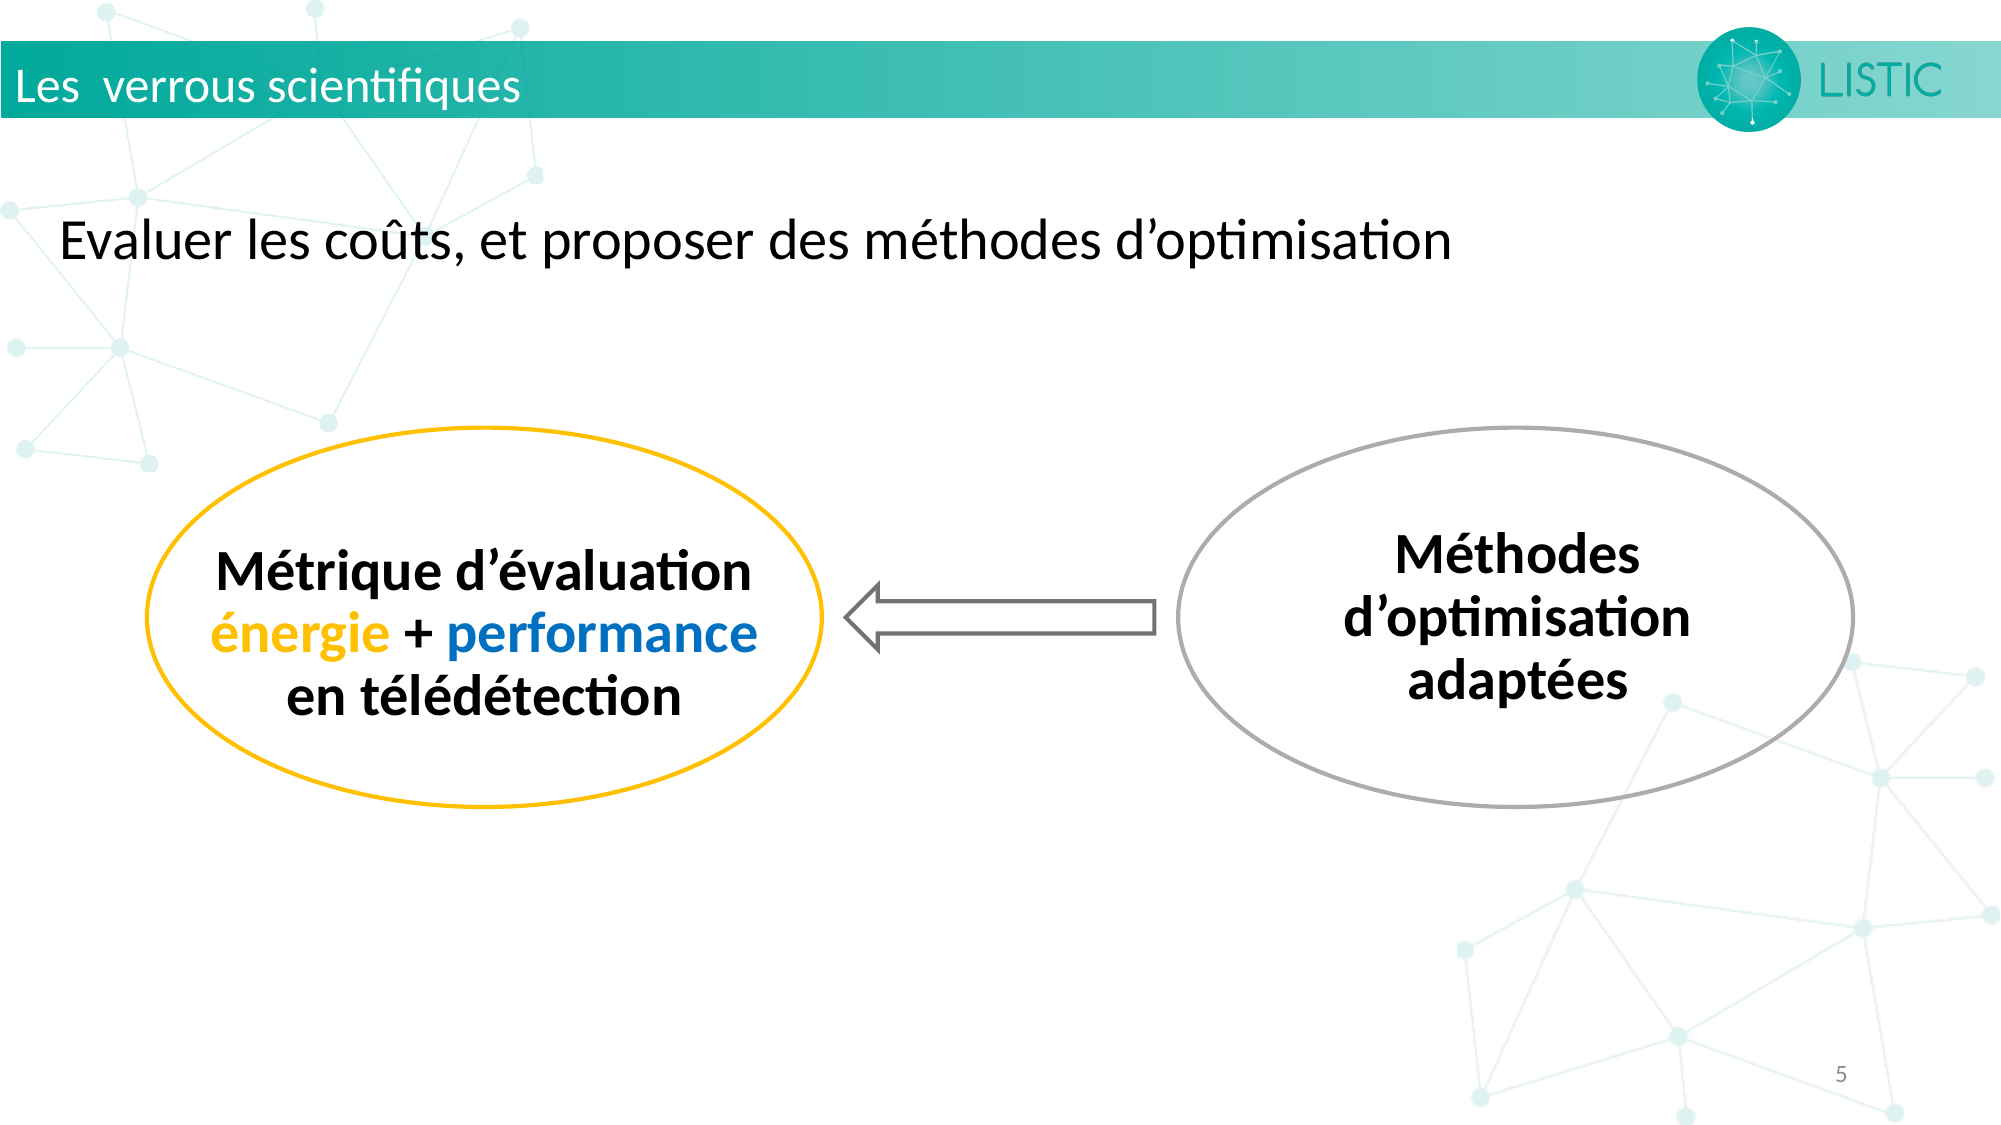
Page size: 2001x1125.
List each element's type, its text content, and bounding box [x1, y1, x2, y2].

text_box [144, 425, 824, 810]
text_box [1176, 425, 1856, 810]
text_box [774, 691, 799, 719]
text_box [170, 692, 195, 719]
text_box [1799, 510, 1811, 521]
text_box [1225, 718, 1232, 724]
text_box 5 [1412, 1042, 1863, 1103]
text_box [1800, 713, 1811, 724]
text_box Evaluer les coûts, et proposer des méthodes d’optimisation [45, 166, 1863, 316]
text_box Les verrous scientifiques [0, 44, 1695, 120]
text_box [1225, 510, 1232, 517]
text_box [842, 580, 1157, 655]
